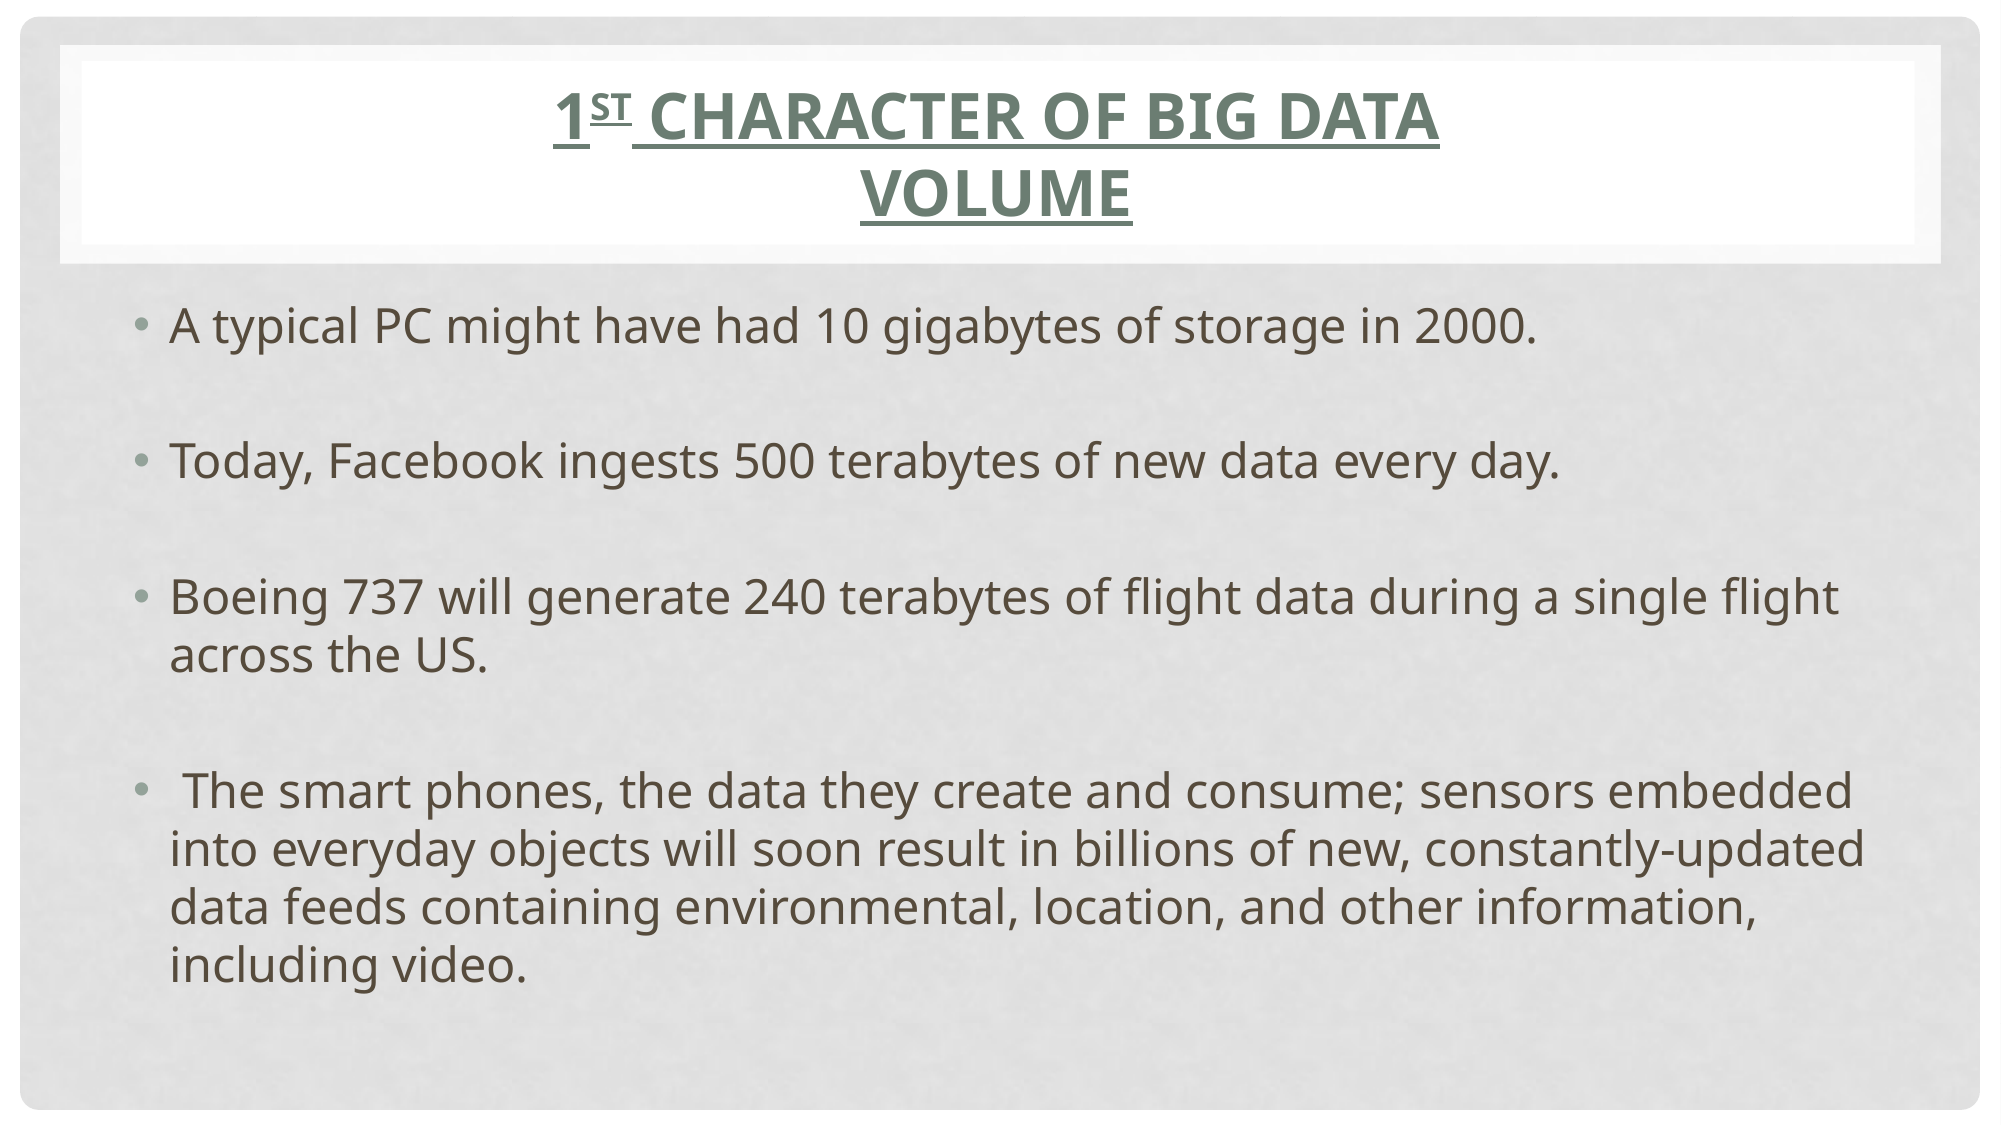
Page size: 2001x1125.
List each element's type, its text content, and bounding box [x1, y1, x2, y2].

list A typical PC might have had 10 gigabytes of storage in 2000. Today, Facebook ingests 500 terabytes of new data every day. Boeing 737 will generate 240 terabytes of flight data during a single flight across the US. The smart phones, the data they create and consume; sensors embedded into everyday objects will soon result in billions of new, constantly-updated data feeds containing environmental, location, and other information, including video. [99, 287, 1900, 1005]
title 1st Character of Big Data Volume [93, 66, 1900, 238]
